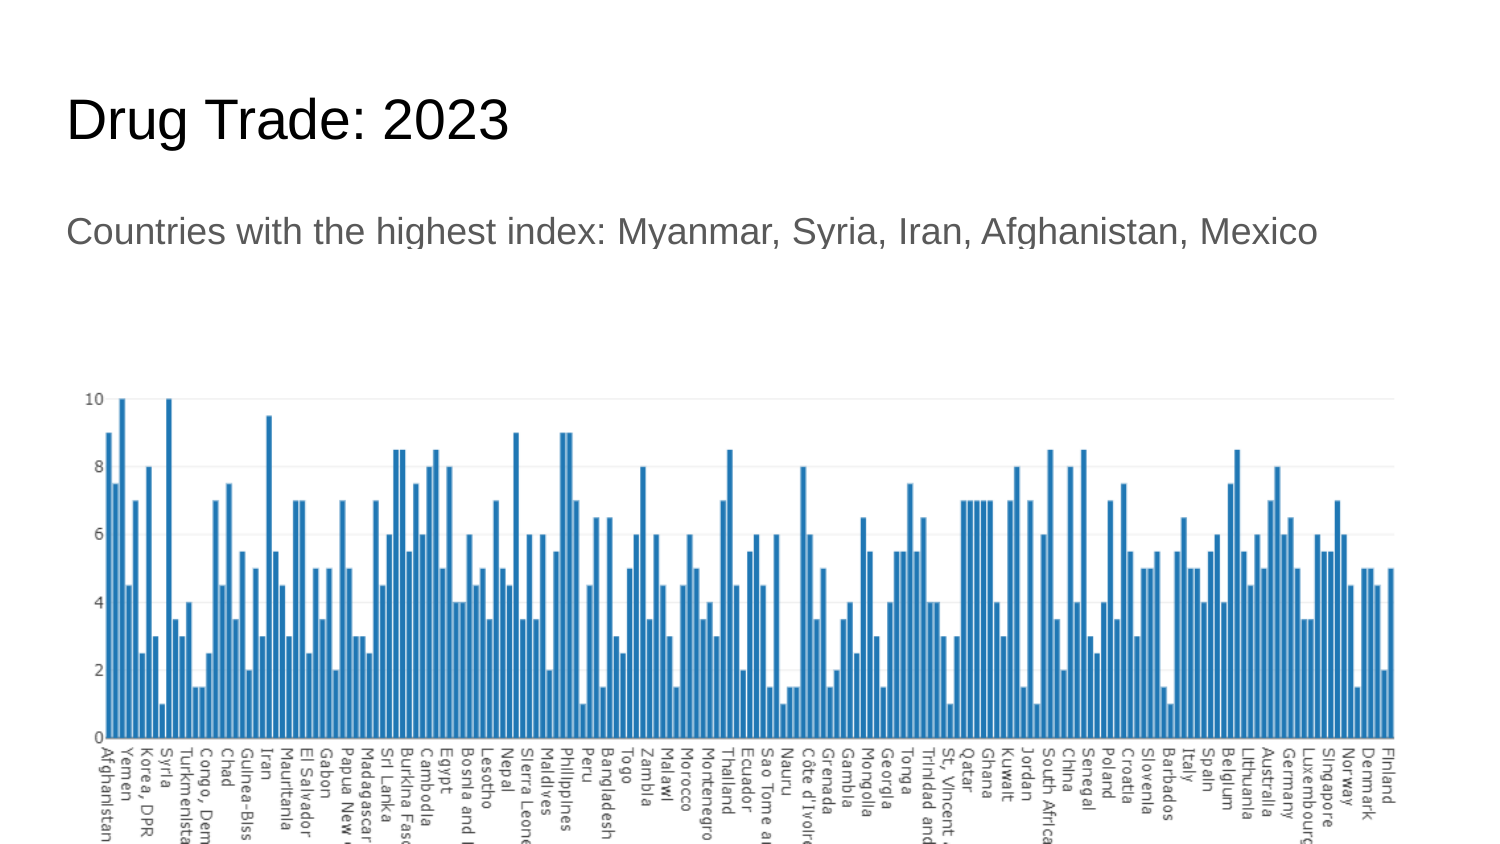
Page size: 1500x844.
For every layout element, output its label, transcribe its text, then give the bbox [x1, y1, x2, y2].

picture [0, 249, 1500, 844]
list Countries with the highest index: Myanmar, Syria, Iran, Afghanistan, Mexico [51, 189, 1449, 247]
title Drug Trade: 2023 [51, 72, 1449, 167]
